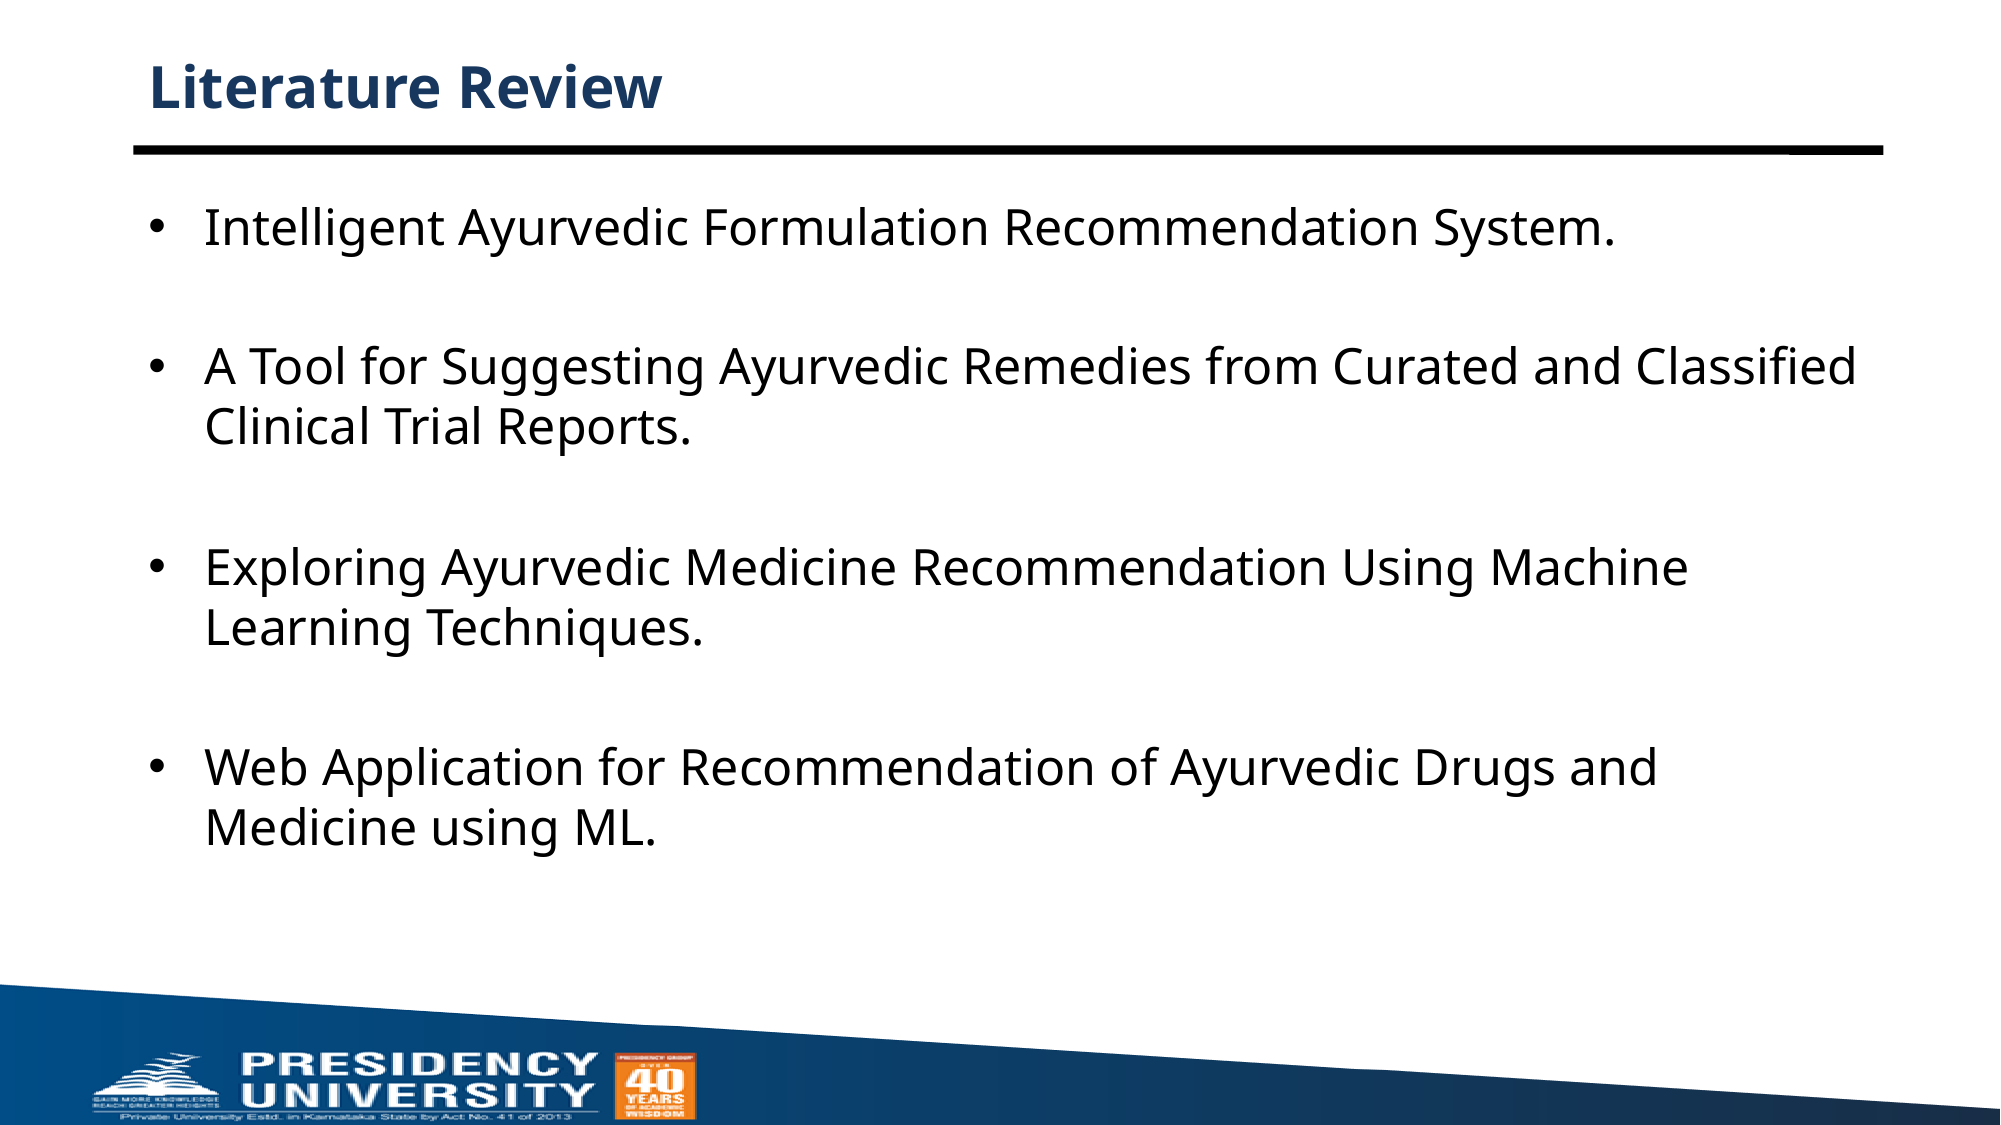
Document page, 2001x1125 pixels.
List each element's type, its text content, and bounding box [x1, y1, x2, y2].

title Literature Review [133, 45, 1884, 125]
picture [0, 982, 2000, 1125]
list Intelligent Ayurvedic Formulation Recommendation System. A Tool for Suggesting Ayurvedic Remedies from Curated and Classified Clinical Trial Reports. Exploring Ayurvedic Medicine Recommendation Using Machine Learning Techniques. Web Application for Recommendation of Ayurvedic Drugs and Medicine using ML. [133, 187, 1884, 1000]
